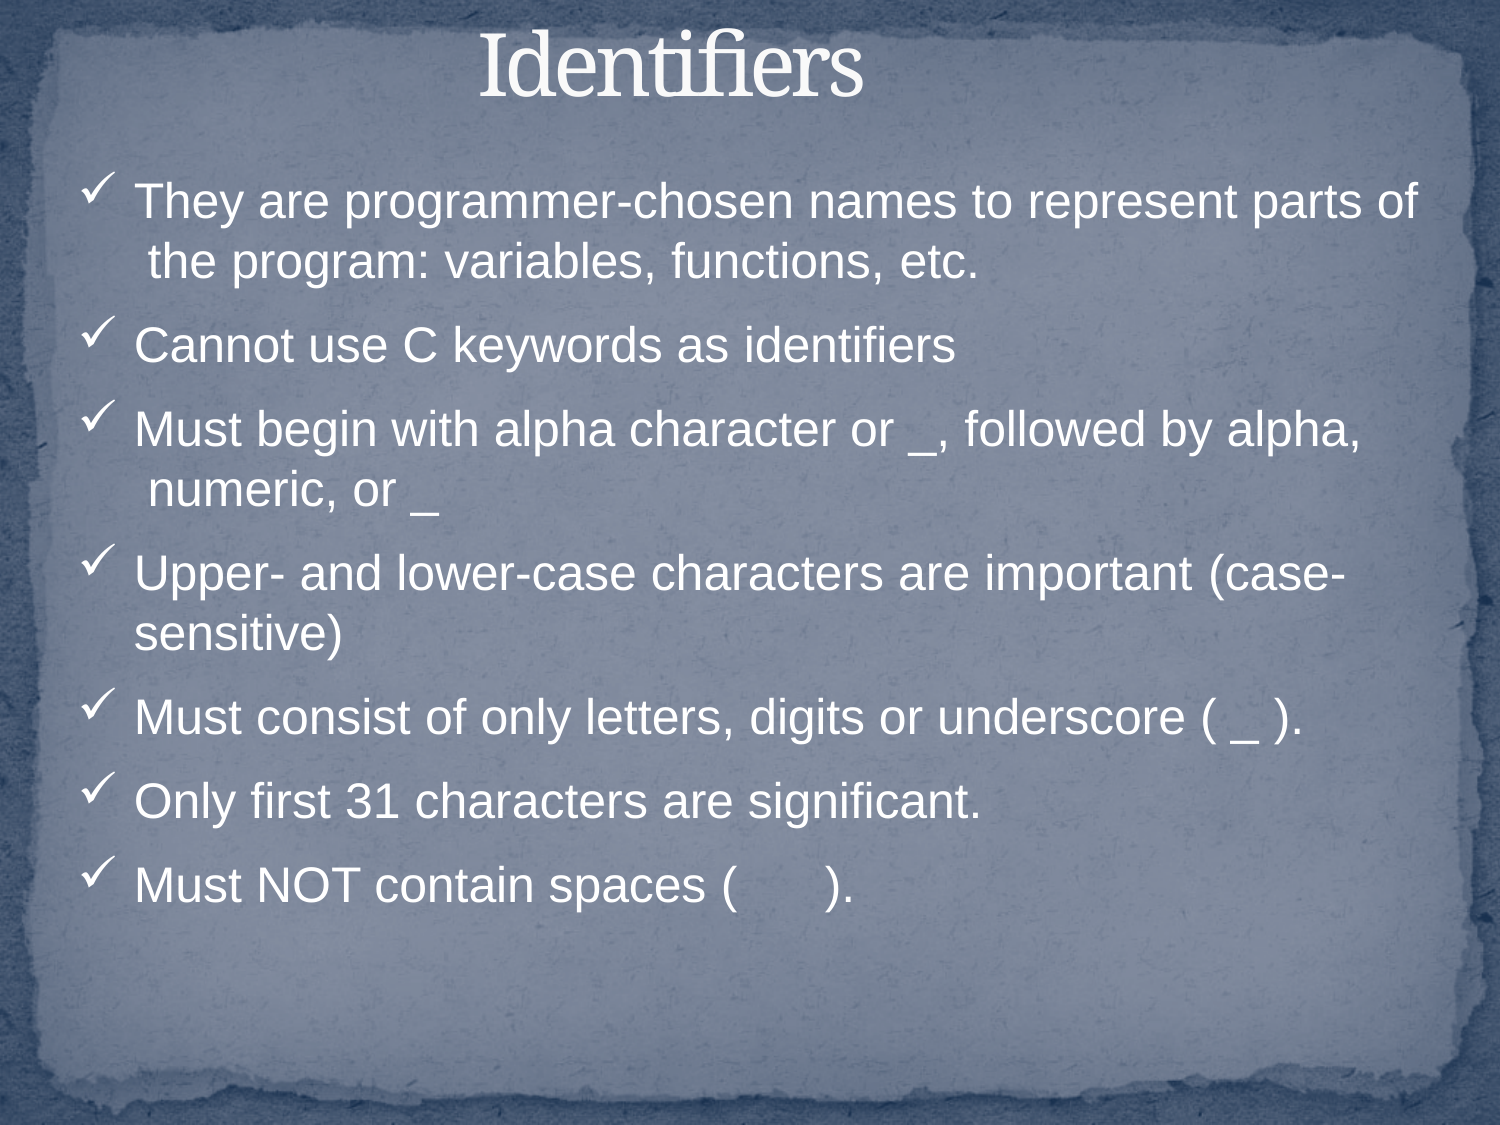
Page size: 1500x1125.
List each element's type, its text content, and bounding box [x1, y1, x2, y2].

title The Identifiers [475, 0, 1025, 115]
text_box They are programmer-chosen names to represent parts of the program: variables, functions, etc. Cannot use C keywords as identifiers Must begin with alpha character or _, followed by alpha, numeric, or _ Upper- and lower-case characters are important (case- sensitive) Must consist of only letters, digits or underscore ( _ ). Only first 31 characters are significant. Must NOT contain spaces ( ). [75, 166, 1424, 913]
